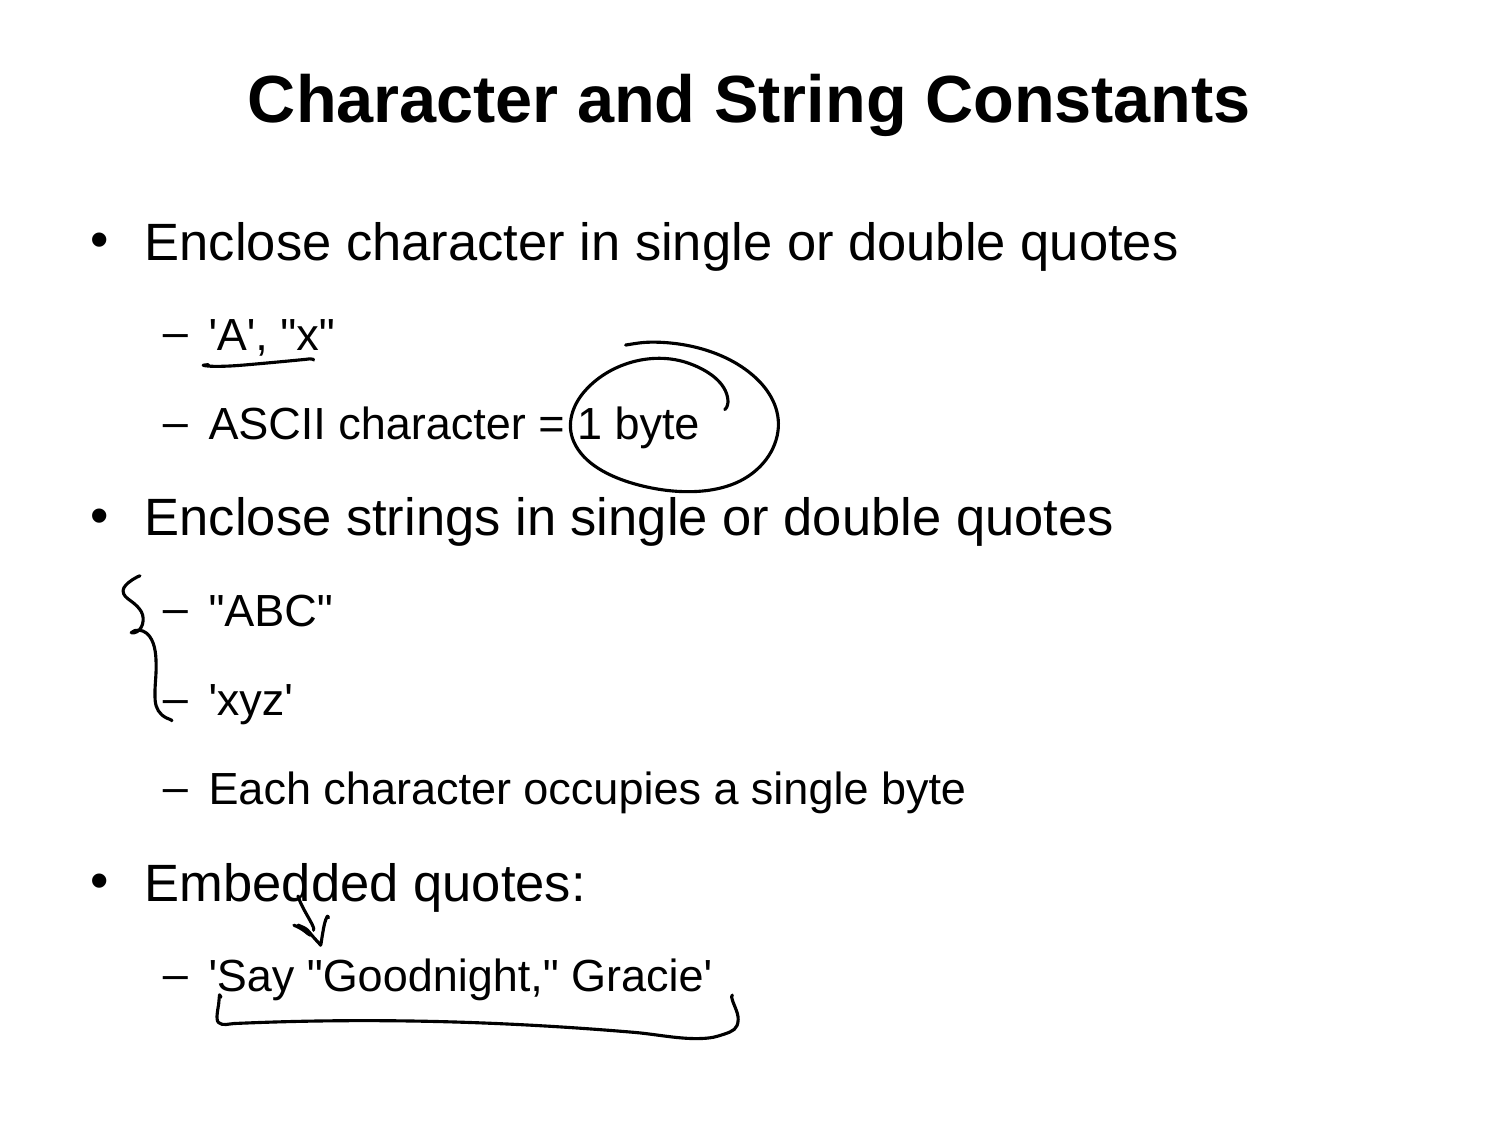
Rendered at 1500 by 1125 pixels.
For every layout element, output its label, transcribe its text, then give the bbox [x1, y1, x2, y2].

list Enclose character in single or double quotes 'A', "x" ASCII character = 1 byte Enclose strings in single or double quotes "ABC" 'xyz' Each character occupies a single byte Embedded quotes: 'Say "Goodnight," Gracie' [75, 200, 1425, 1013]
title Character and String Constants [75, 24, 1425, 168]
